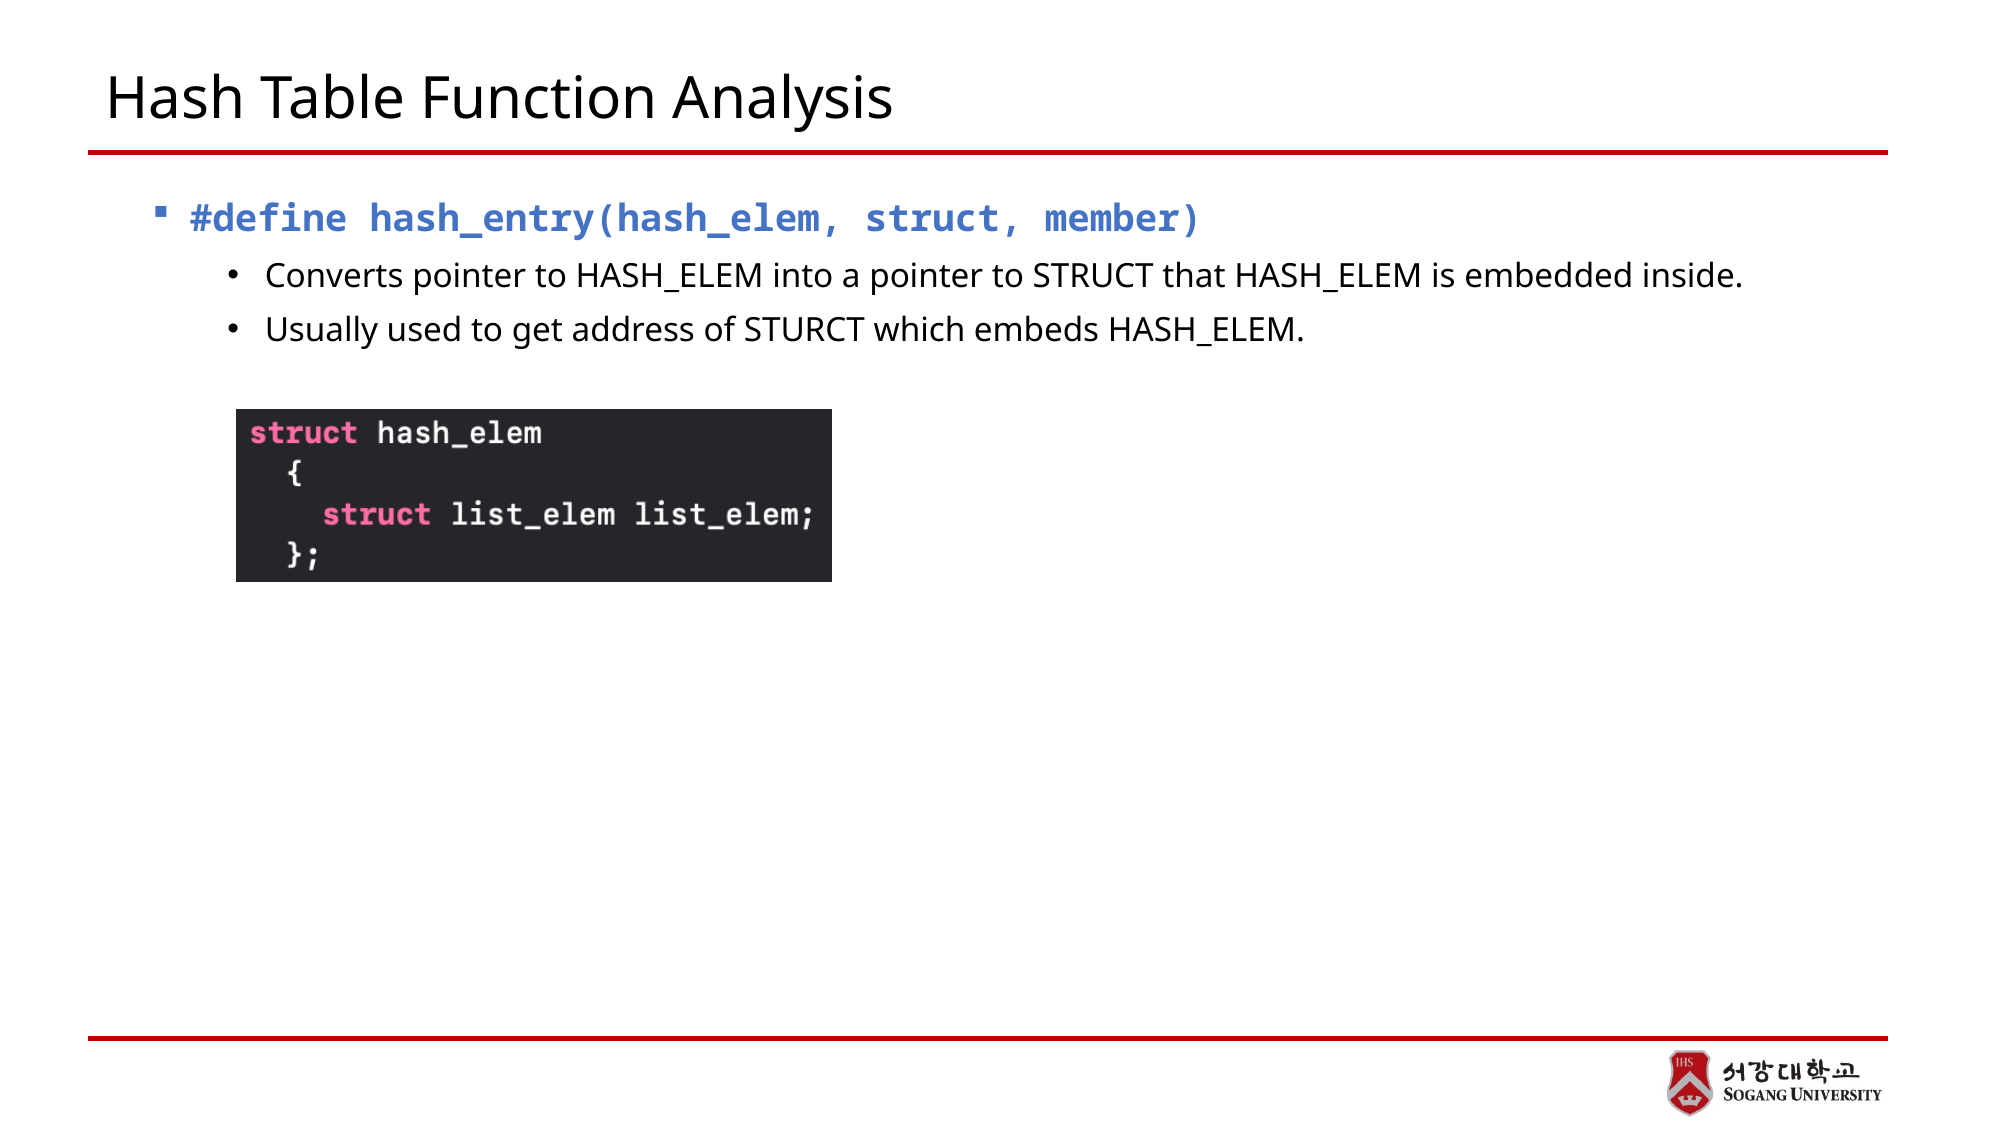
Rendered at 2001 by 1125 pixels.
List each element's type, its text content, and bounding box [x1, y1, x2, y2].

list #define hash_entry(hash_elem, struct, member) Converts pointer to HASH_ELEM into a pointer to STRUCT that HASH_ELEM is embedded inside. Usually used to get address of STURCT which embeds HASH_ELEM. [137, 182, 1817, 231]
title Hash Table Function Analysis [91, 61, 1817, 141]
picture [1659, 1049, 1888, 1117]
picture [236, 409, 832, 582]
